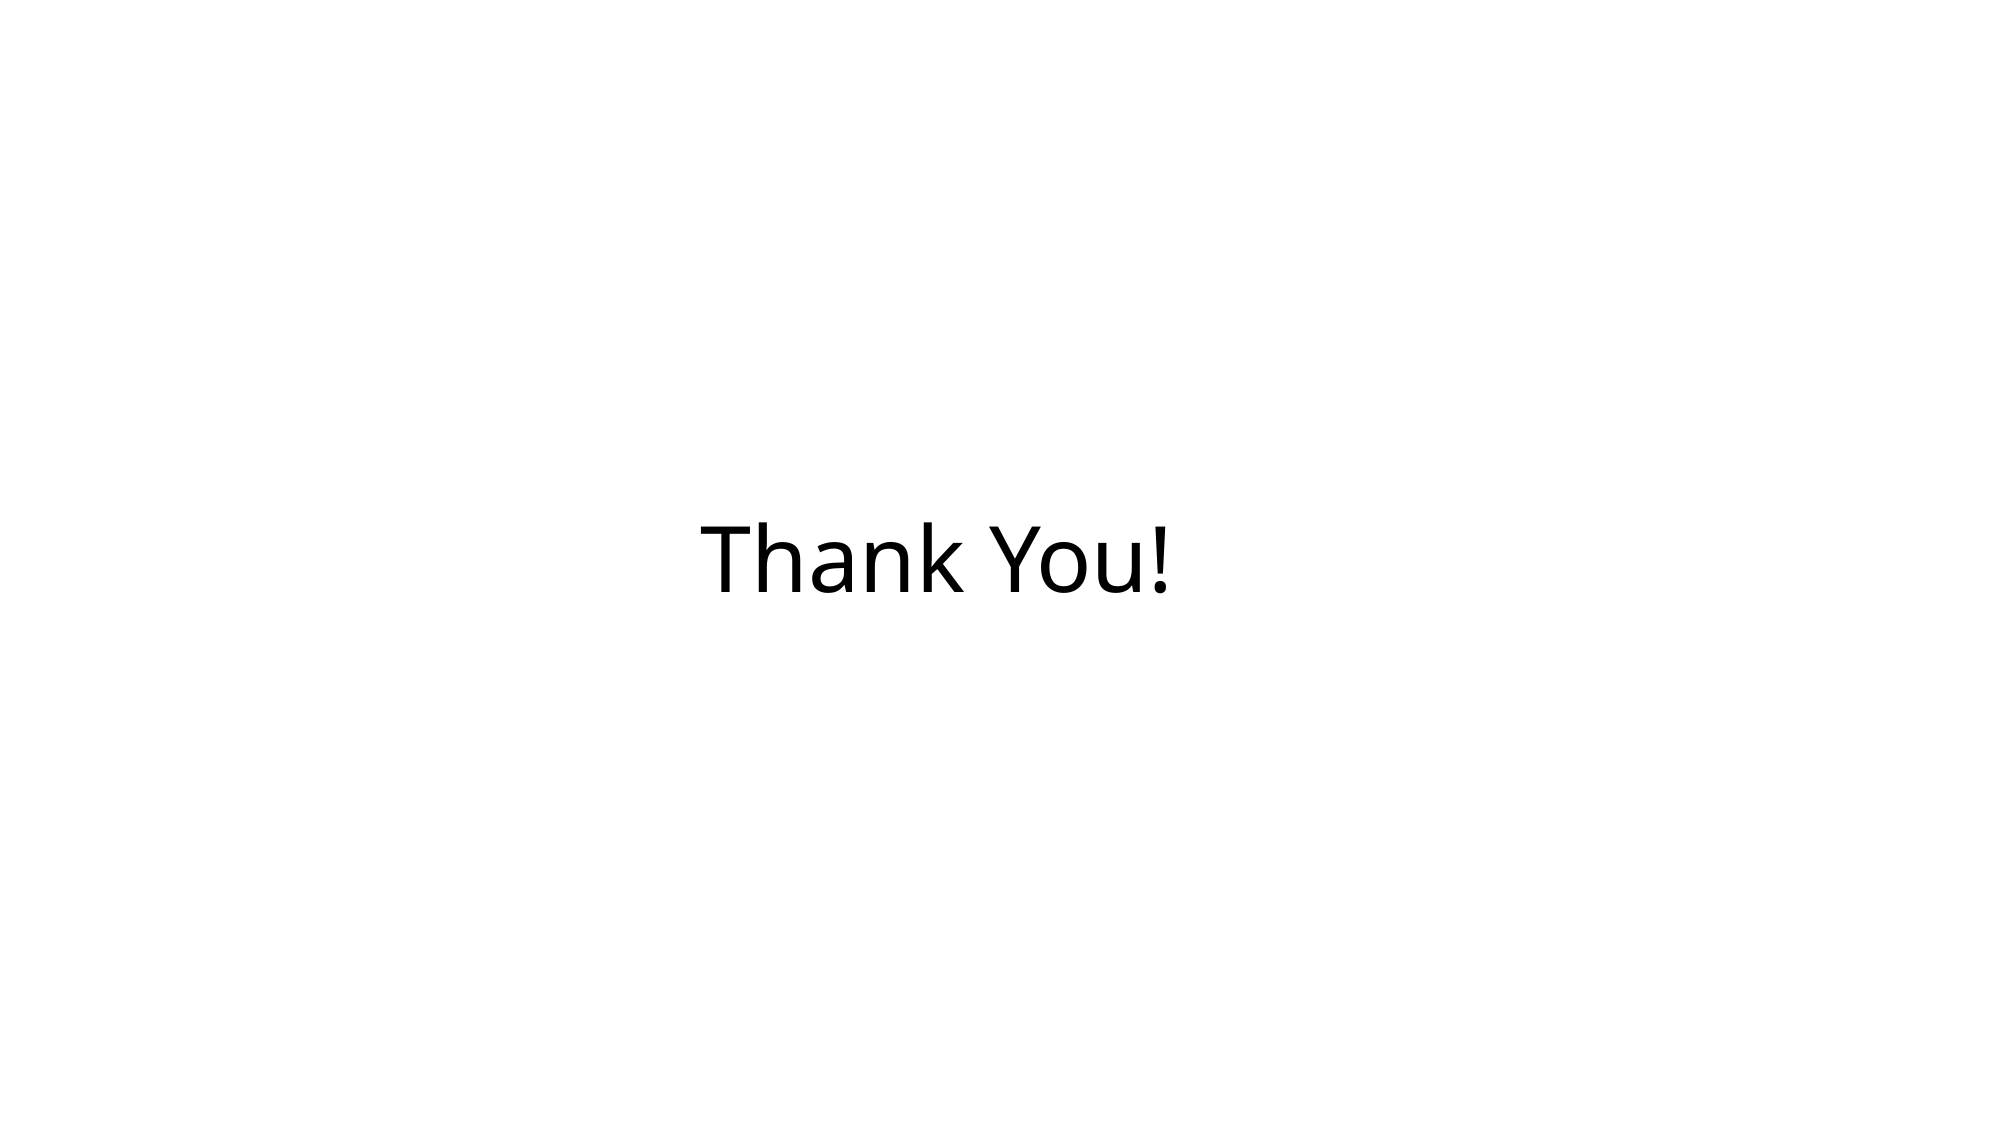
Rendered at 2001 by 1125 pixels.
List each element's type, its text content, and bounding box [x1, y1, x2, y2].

title Thank You! [685, 453, 2000, 672]
